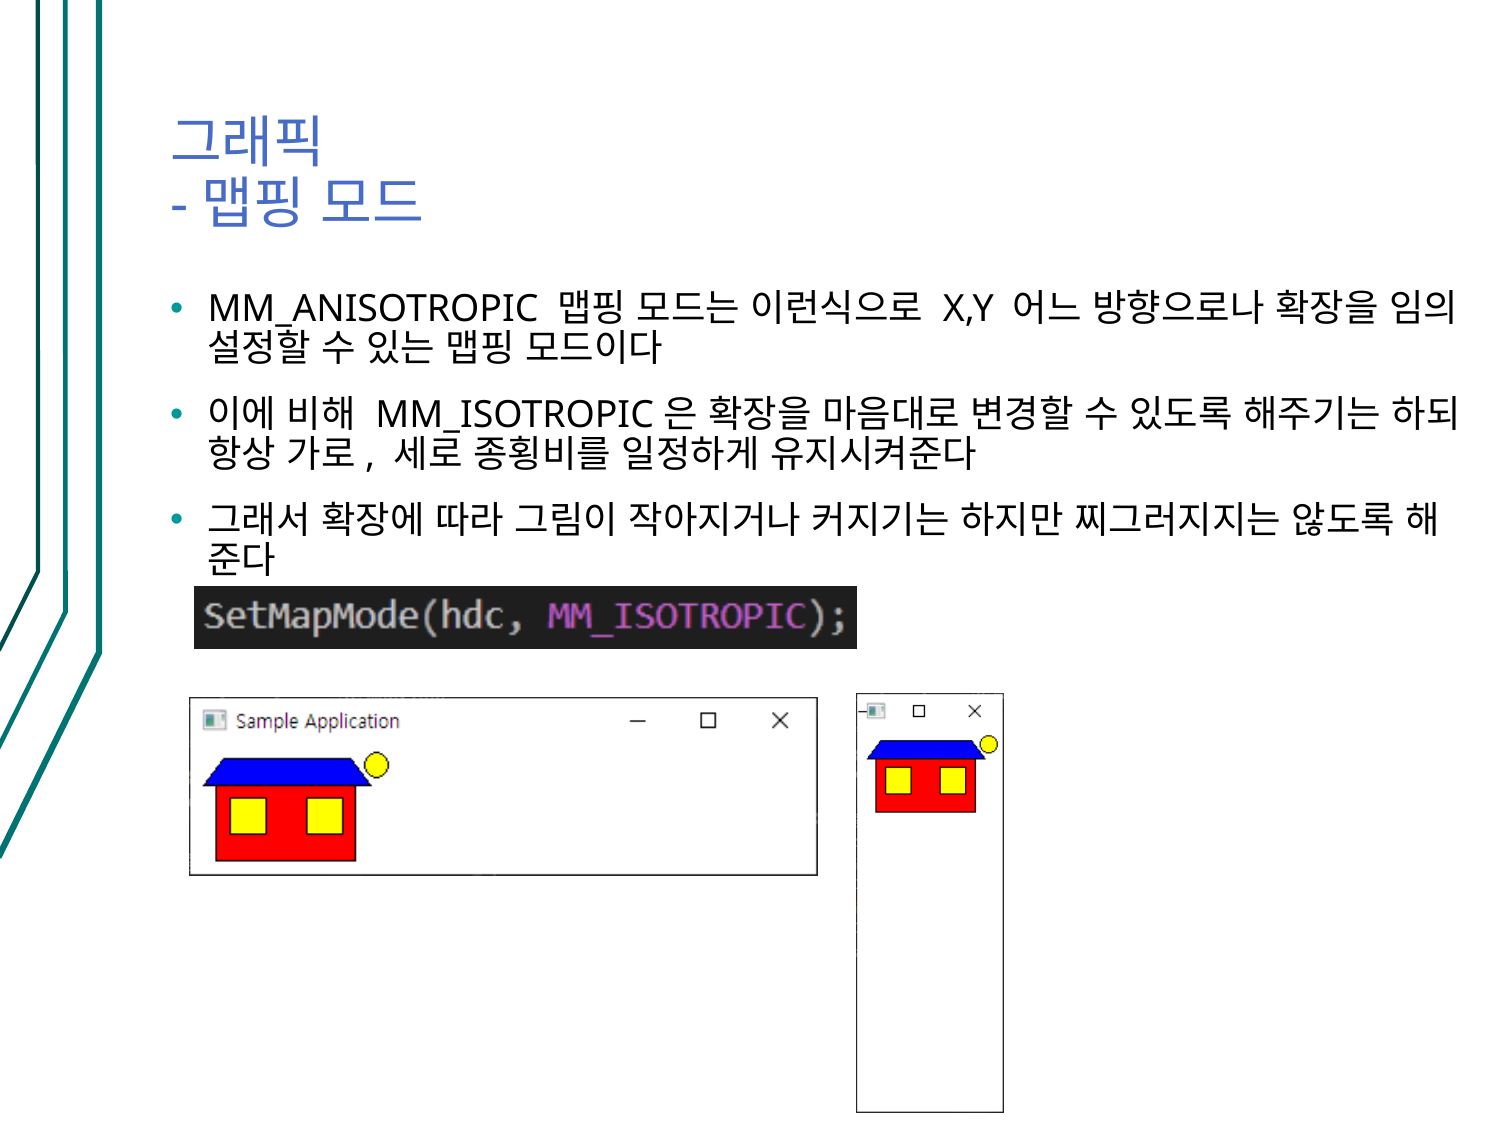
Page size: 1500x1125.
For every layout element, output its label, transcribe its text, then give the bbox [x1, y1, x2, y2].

picture [194, 585, 857, 649]
title 그래픽 -맵핑 모드 [150, 45, 1425, 246]
list MM_ANISOTROPIC 맵핑 모드는 이런식으로 X,Y 어느 방향으로나 확장을 임의 설정할 수 있는 맵핑 모드이다 이에 비해 MM_ISOTROPIC은 확장을 마음대로 변경할 수 있도록 해주기는 하되 항상 가로, 세로 종횡비를 일정하게 유지시켜준다 그래서 확장에 따라 그림이 작아지거나 커지기는 하지만 찌그러지지는 않도록 해 준다 [150, 279, 1500, 1125]
picture [189, 697, 818, 877]
picture [856, 693, 1004, 1113]
